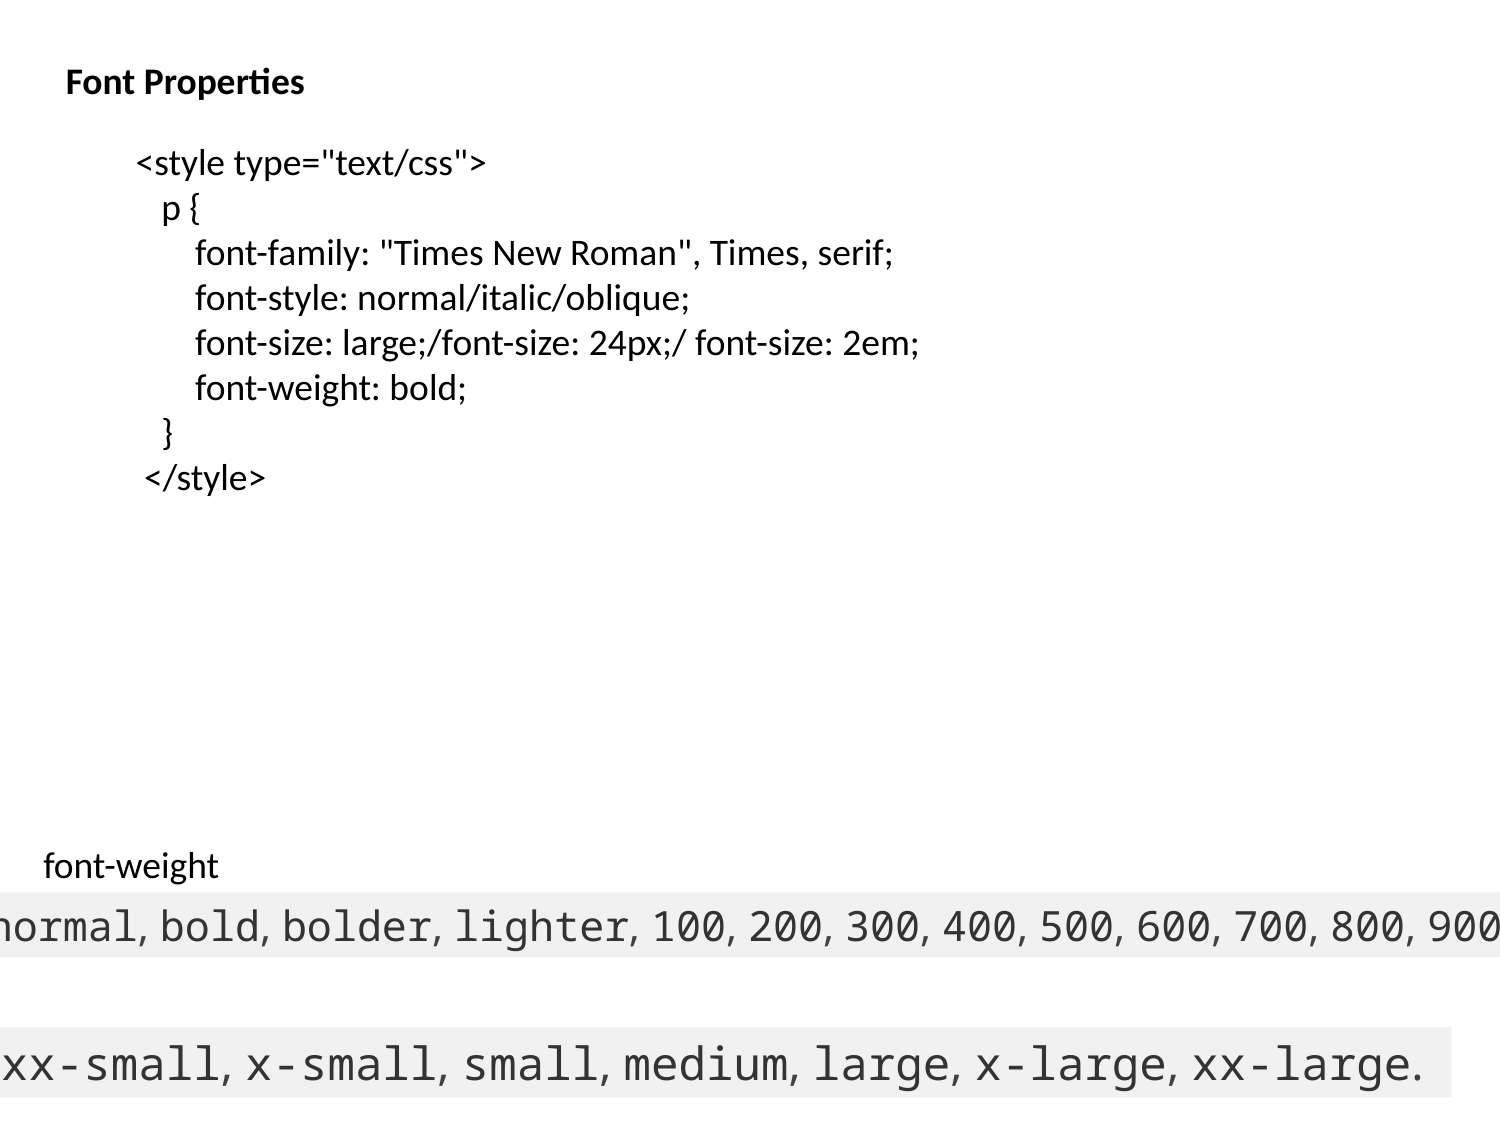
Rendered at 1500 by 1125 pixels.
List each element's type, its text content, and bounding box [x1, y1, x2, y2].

text_box Font Properties [51, 49, 321, 110]
text_box <style type="text/css"> p { font-family: "Times New Roman", Times, serif; font-style: normal/italic/oblique; font-size: large;/font-size: 24px;/ font-size: 2em; font-weight: bold; } </style> [112, 130, 1300, 506]
text_box normal, bold, bolder, lighter, 100, 200, 300, 400, 500, 600, 700, 800, 900 [0, 892, 1500, 958]
text_box xx-small, x-small, small, medium, large, x-large, xx-large. [0, 1027, 1452, 1098]
text_box font-weight [28, 833, 235, 894]
